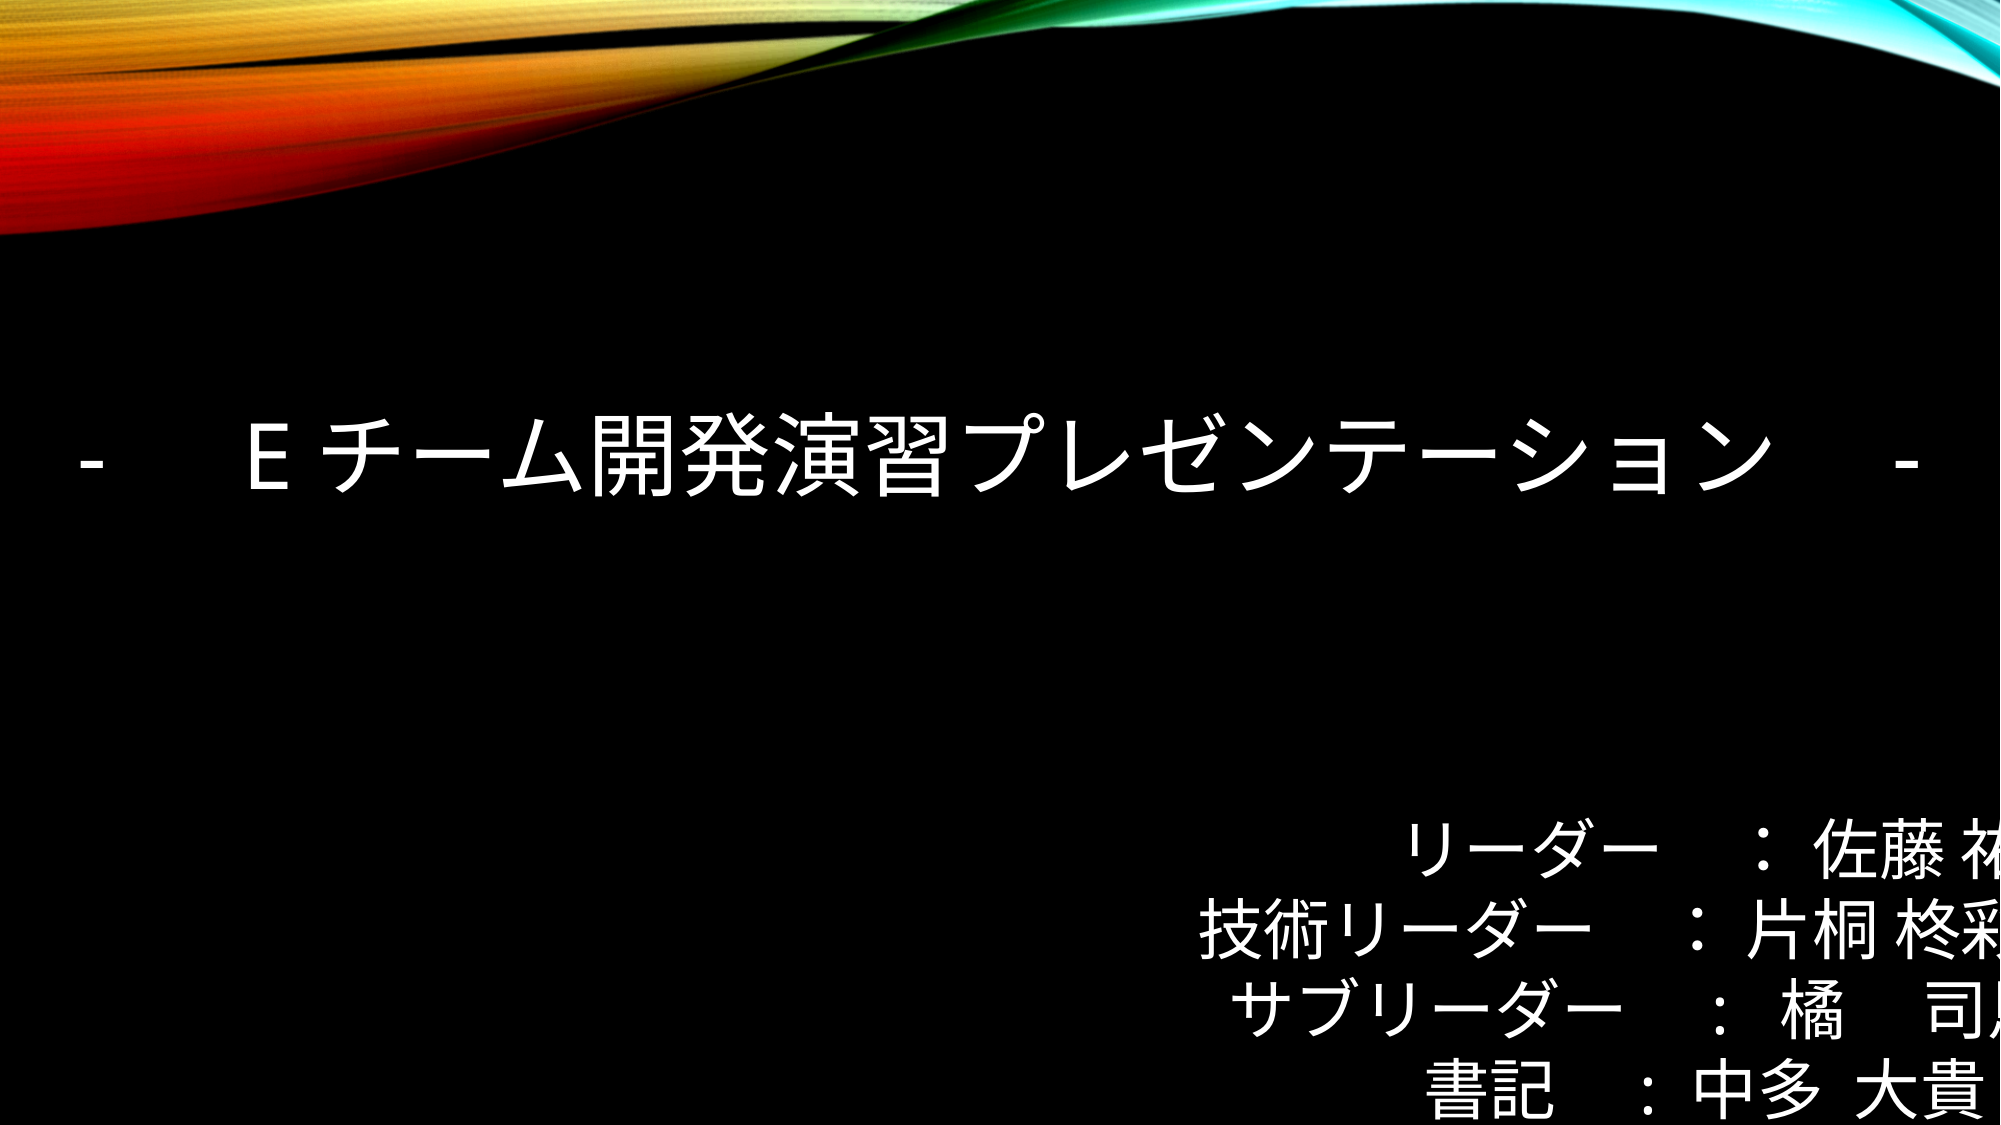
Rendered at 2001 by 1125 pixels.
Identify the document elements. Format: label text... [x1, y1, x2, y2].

text_box リーダー ： 佐藤 祐輔 技術リーダー ： 片桐 柊彩 サブリーダー : 橘 司馬 書記 : 中多 大貴 [1182, 800, 2000, 1125]
text_box - Eチーム開発演習プレゼンテーション - [62, 390, 1938, 561]
picture [0, 0, 2000, 237]
